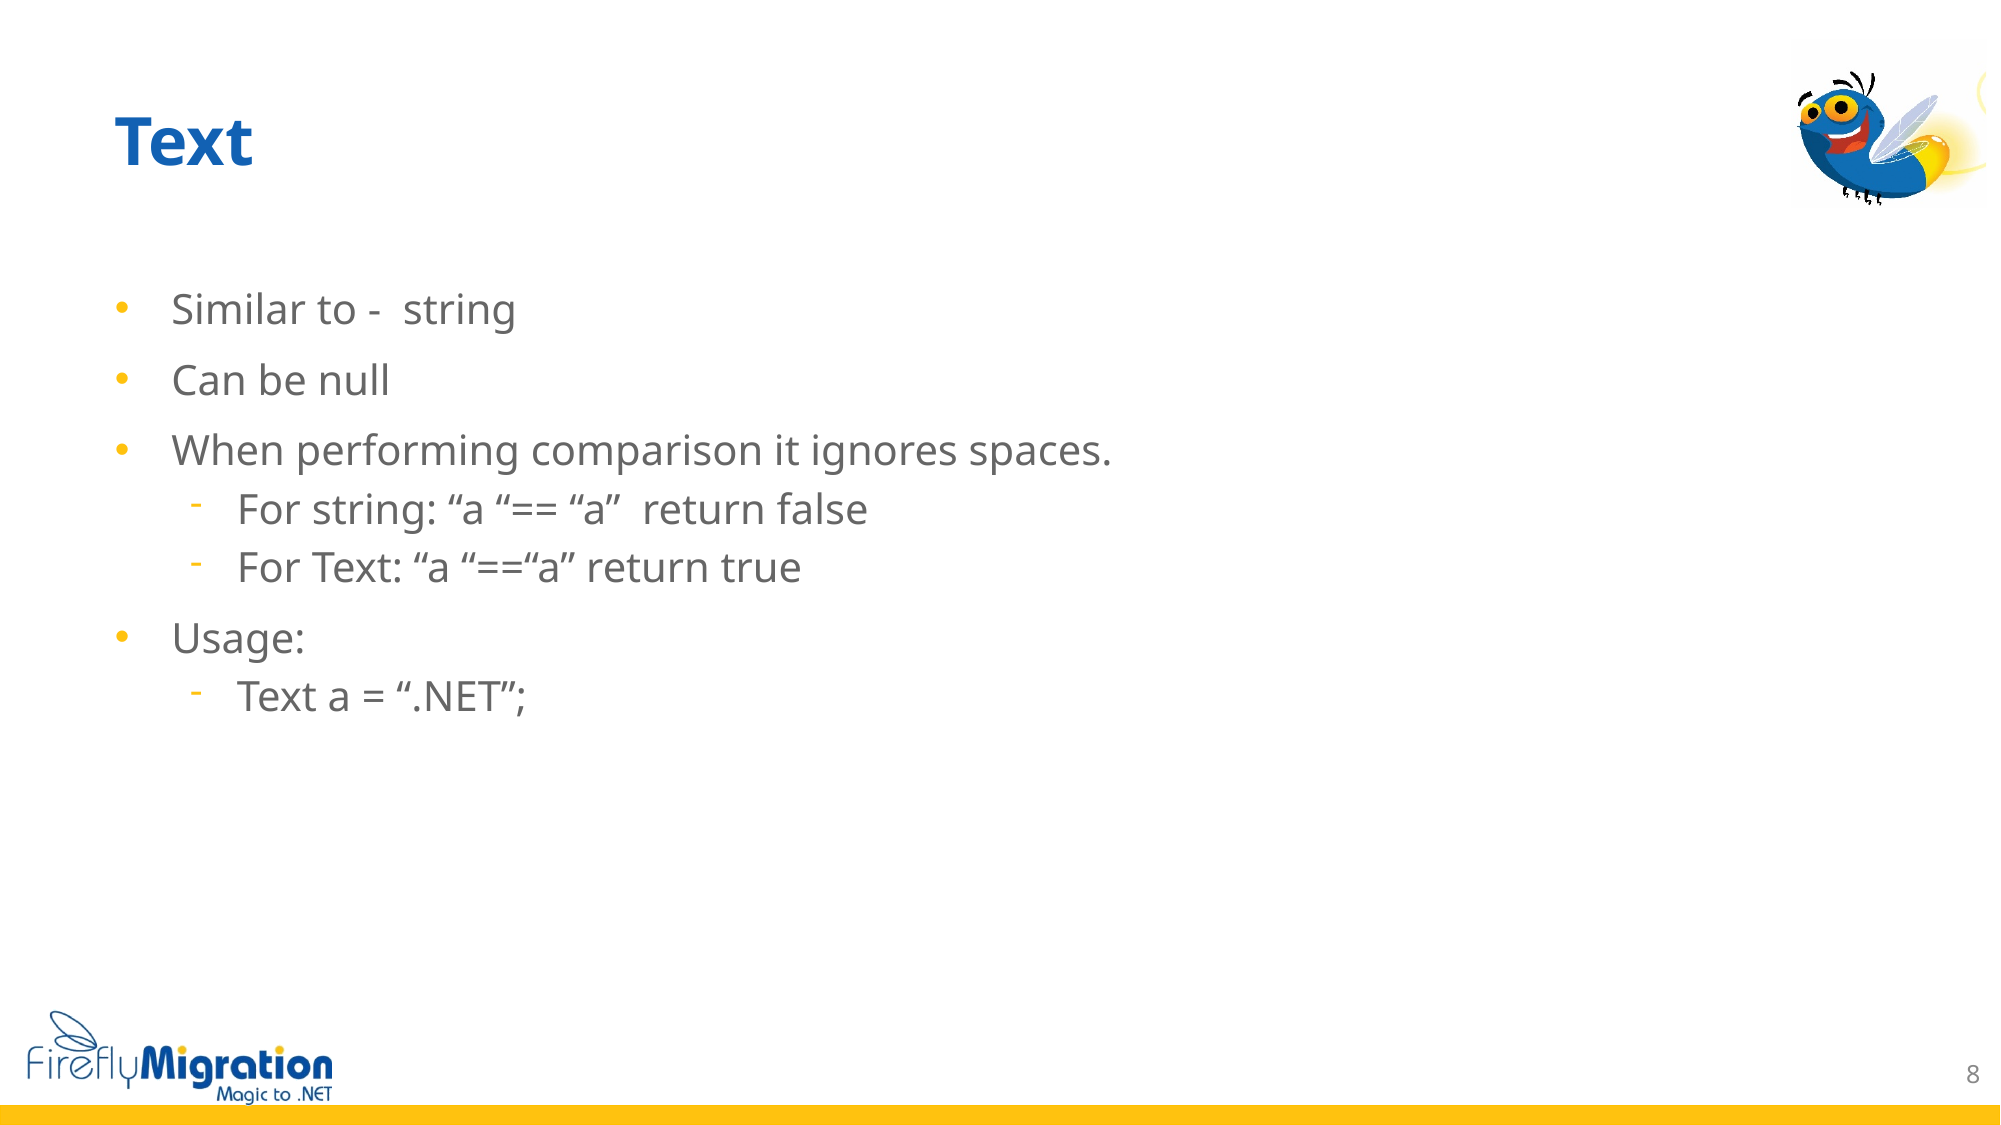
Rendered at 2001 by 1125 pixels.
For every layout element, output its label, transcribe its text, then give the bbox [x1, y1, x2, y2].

picture [26, 1009, 332, 1106]
slide_number 8 [1909, 1045, 1996, 1106]
title Text [99, 44, 1694, 233]
picture [1791, 39, 1987, 208]
list Similar to - string Can be null When performing comparison it ignores spaces. For string: “a “== “a” return false For Text: “a “==“a” return true Usage: Text a = “.NET”; [99, 262, 1901, 1006]
